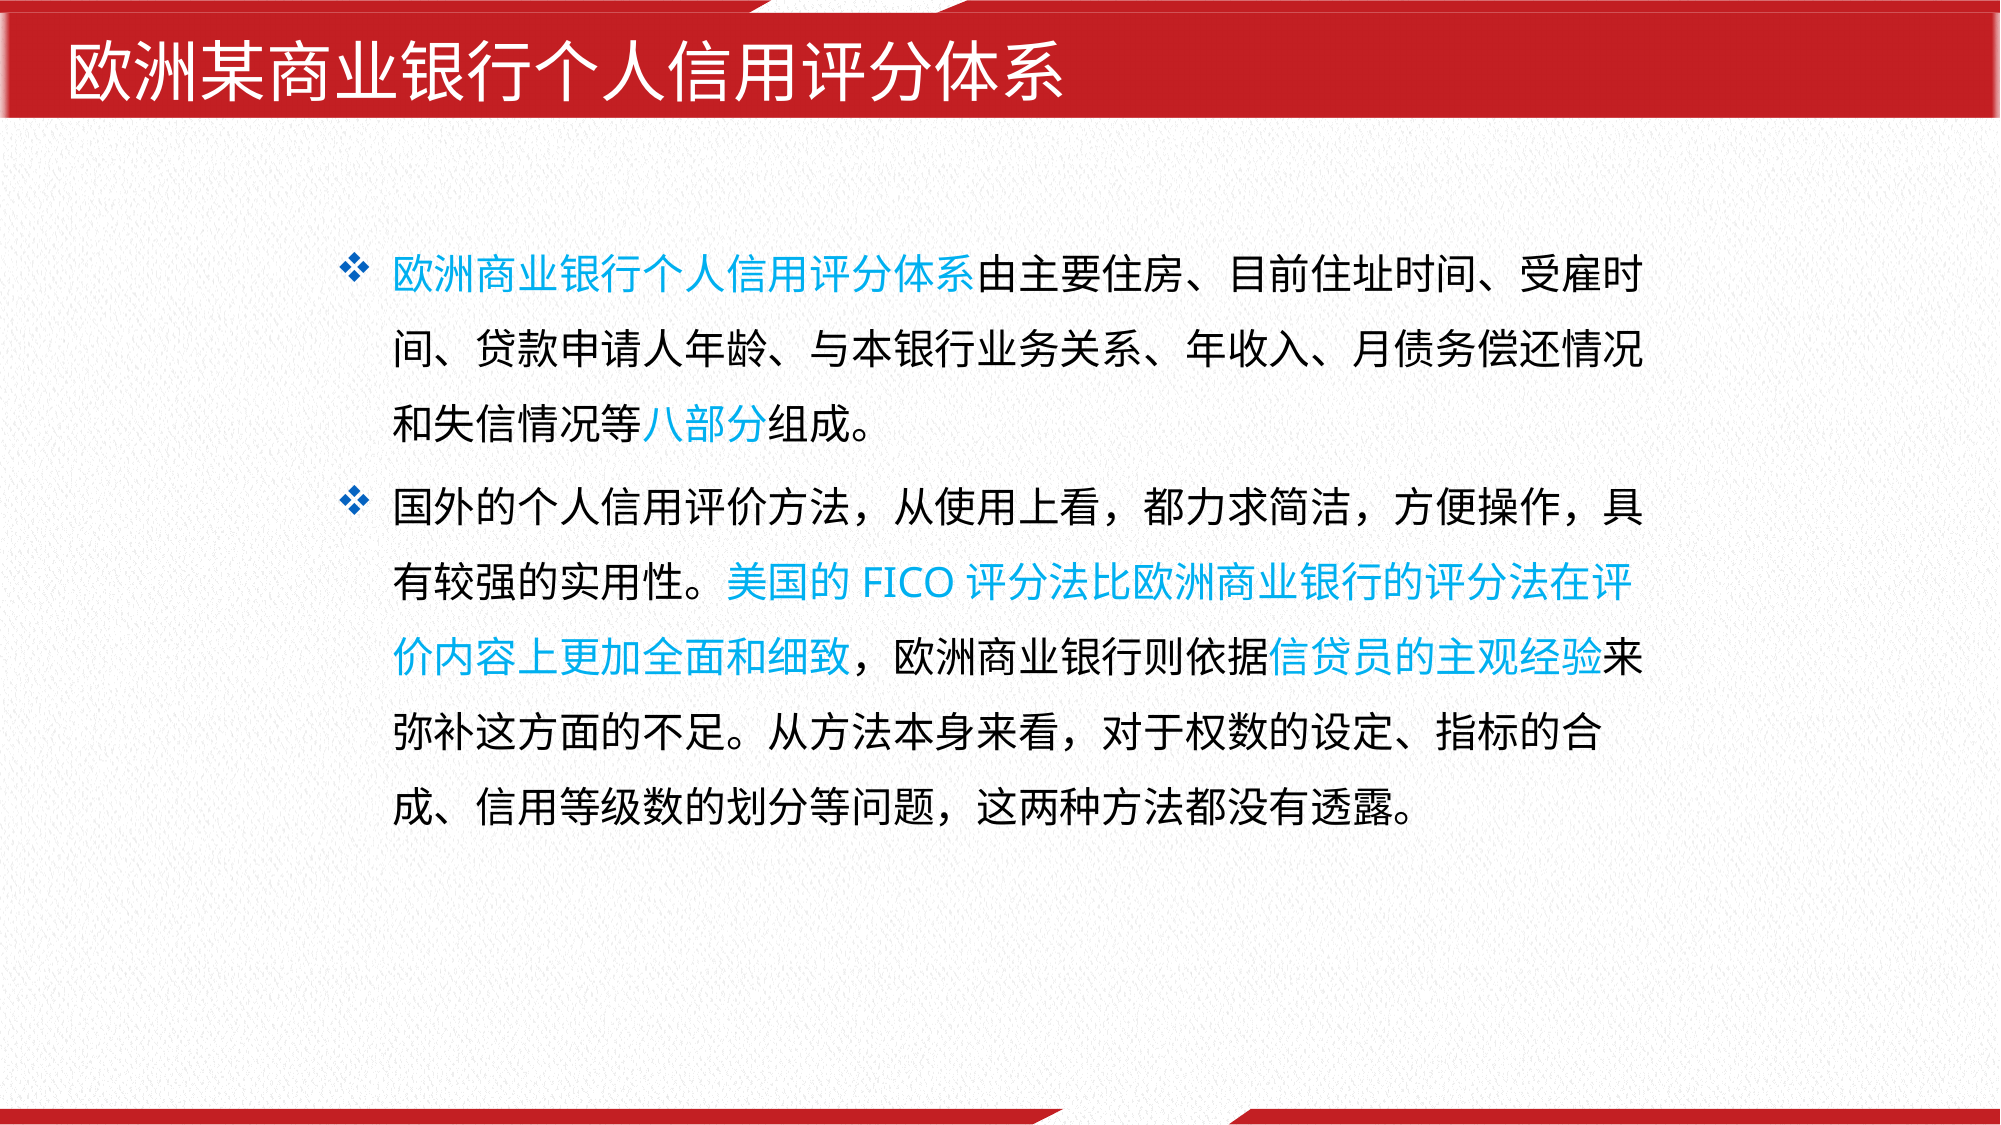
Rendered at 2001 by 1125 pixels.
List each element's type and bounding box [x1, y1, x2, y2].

text_box [0, 118, 2000, 1125]
picture [0, 12, 2000, 118]
text_box [0, 0, 2000, 12]
